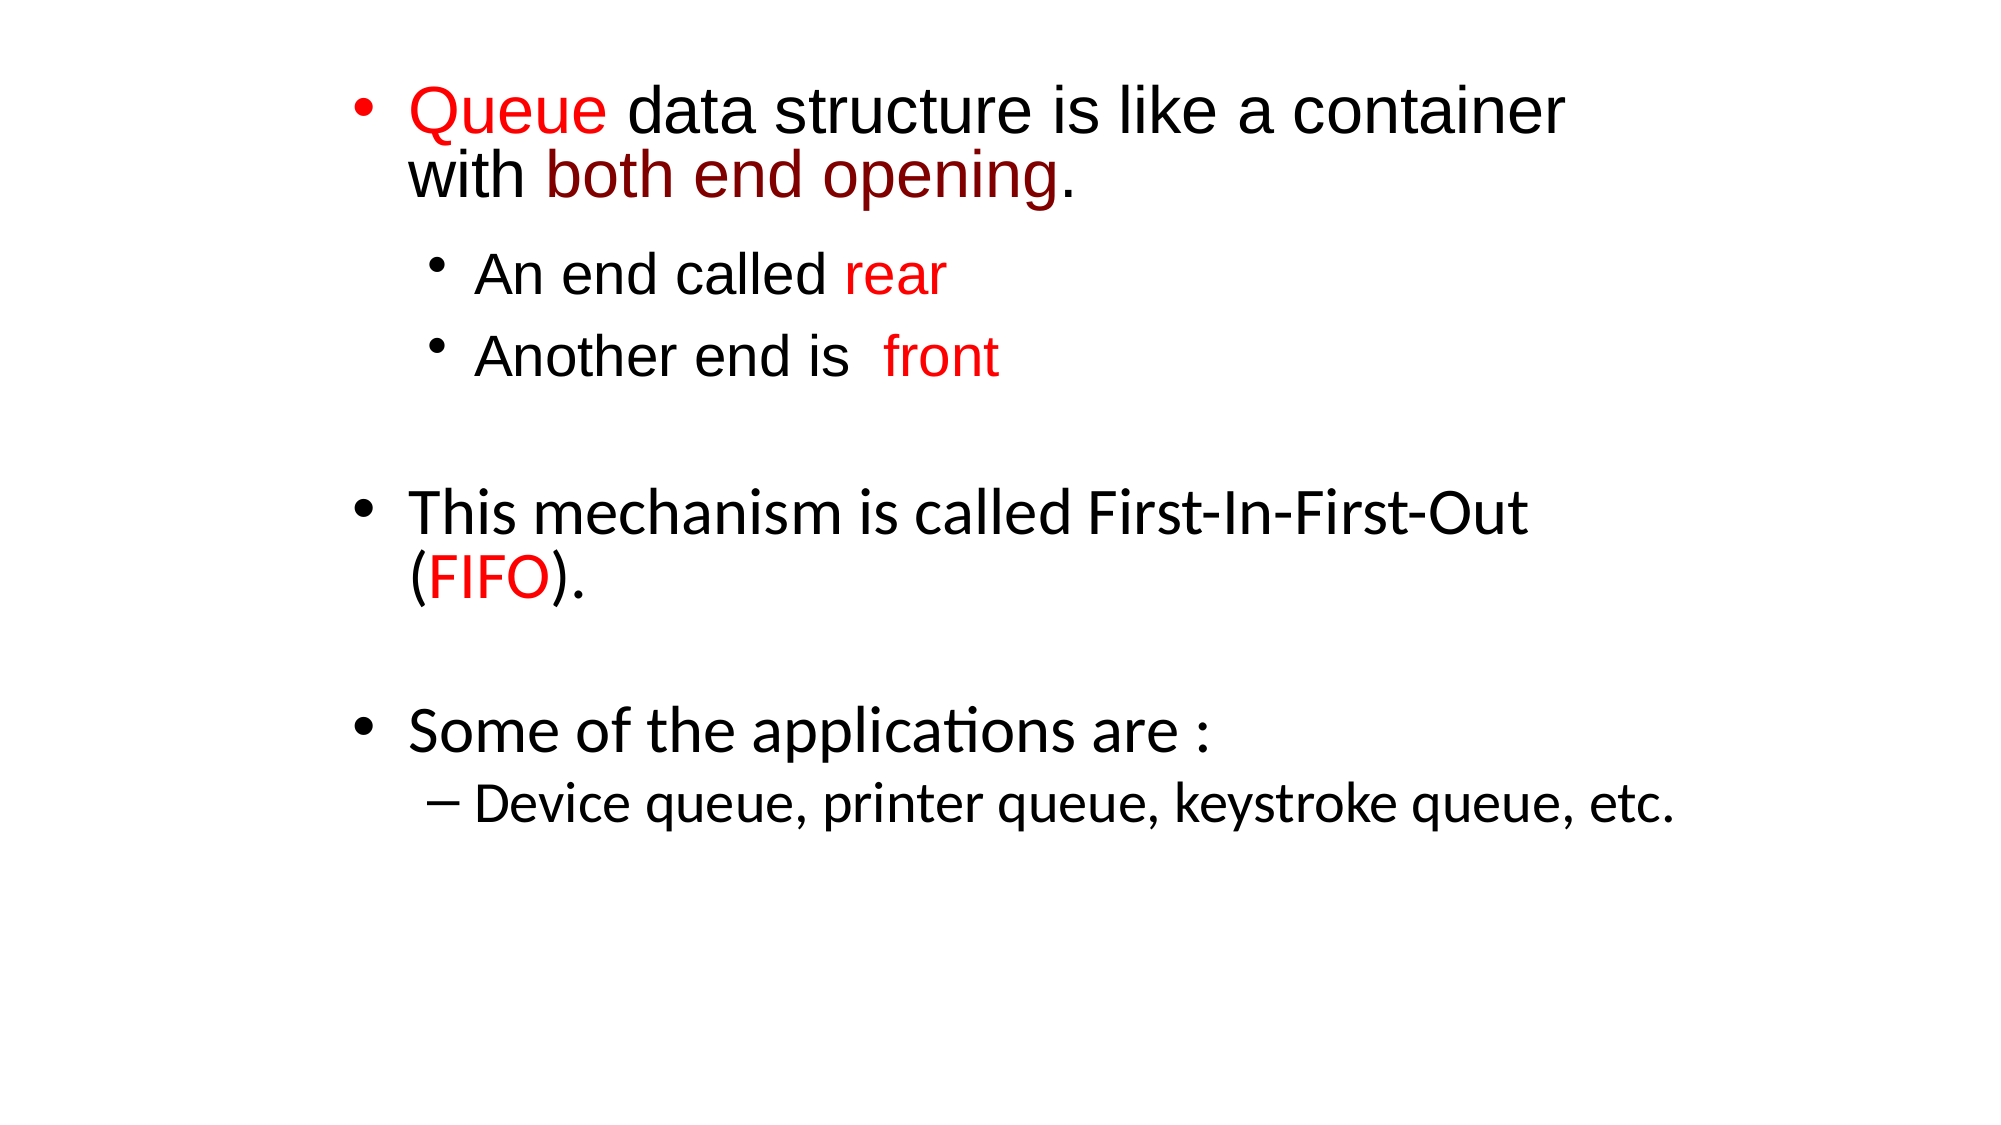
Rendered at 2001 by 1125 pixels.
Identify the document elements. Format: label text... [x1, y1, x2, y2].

text_box Queue data structure is like a container with both end opening. An end called rear Another end is front This mechanism is called First-In-First-Out (FIFO). Some of the applications are : Device queue, printer queue, keystroke queue, etc. [337, 74, 1713, 988]
